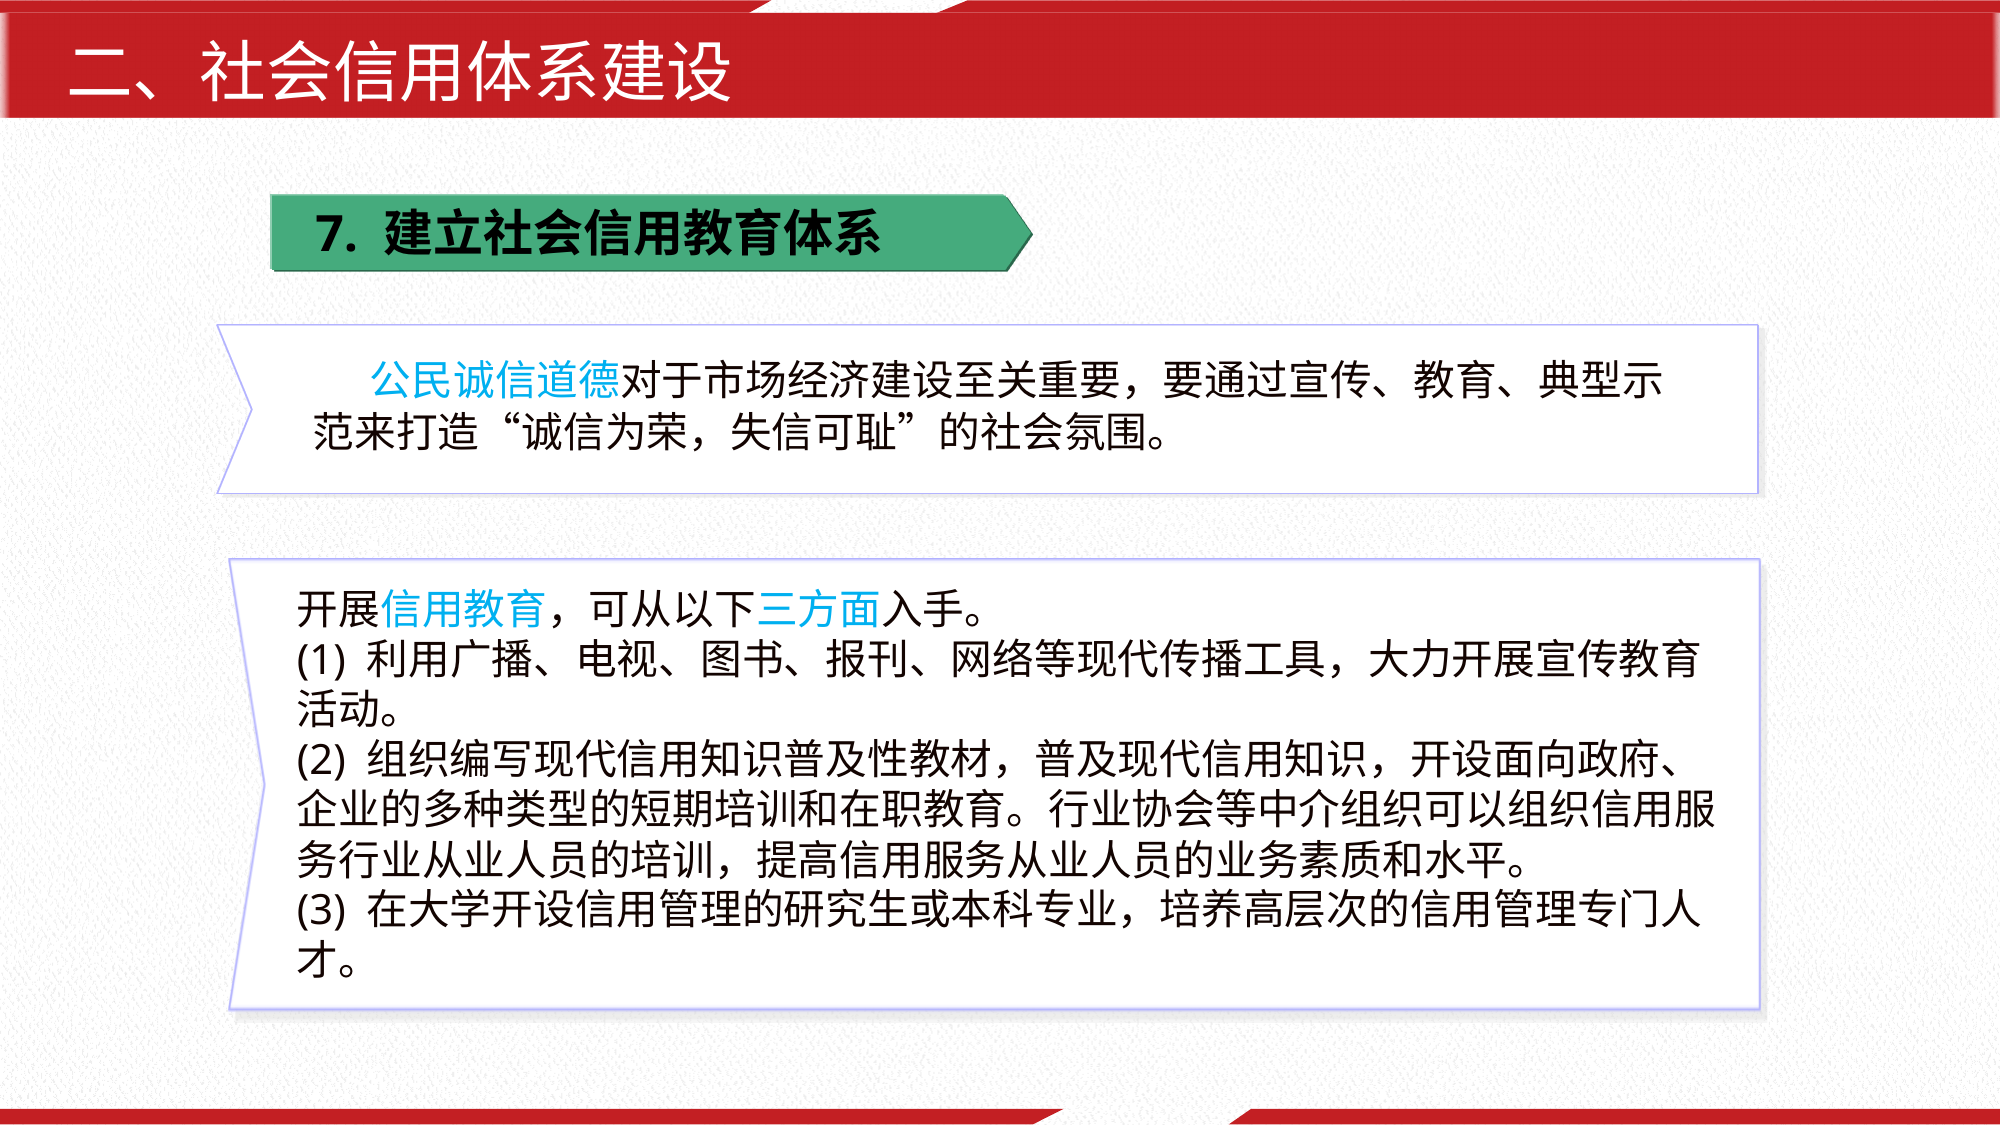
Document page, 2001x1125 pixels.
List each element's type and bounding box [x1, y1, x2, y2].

picture [216, 324, 1767, 498]
text_box [0, 0, 2000, 12]
picture [0, 0, 2001, 118]
picture [269, 193, 1035, 272]
picture [228, 558, 1769, 1023]
text_box [0, 118, 2000, 1125]
